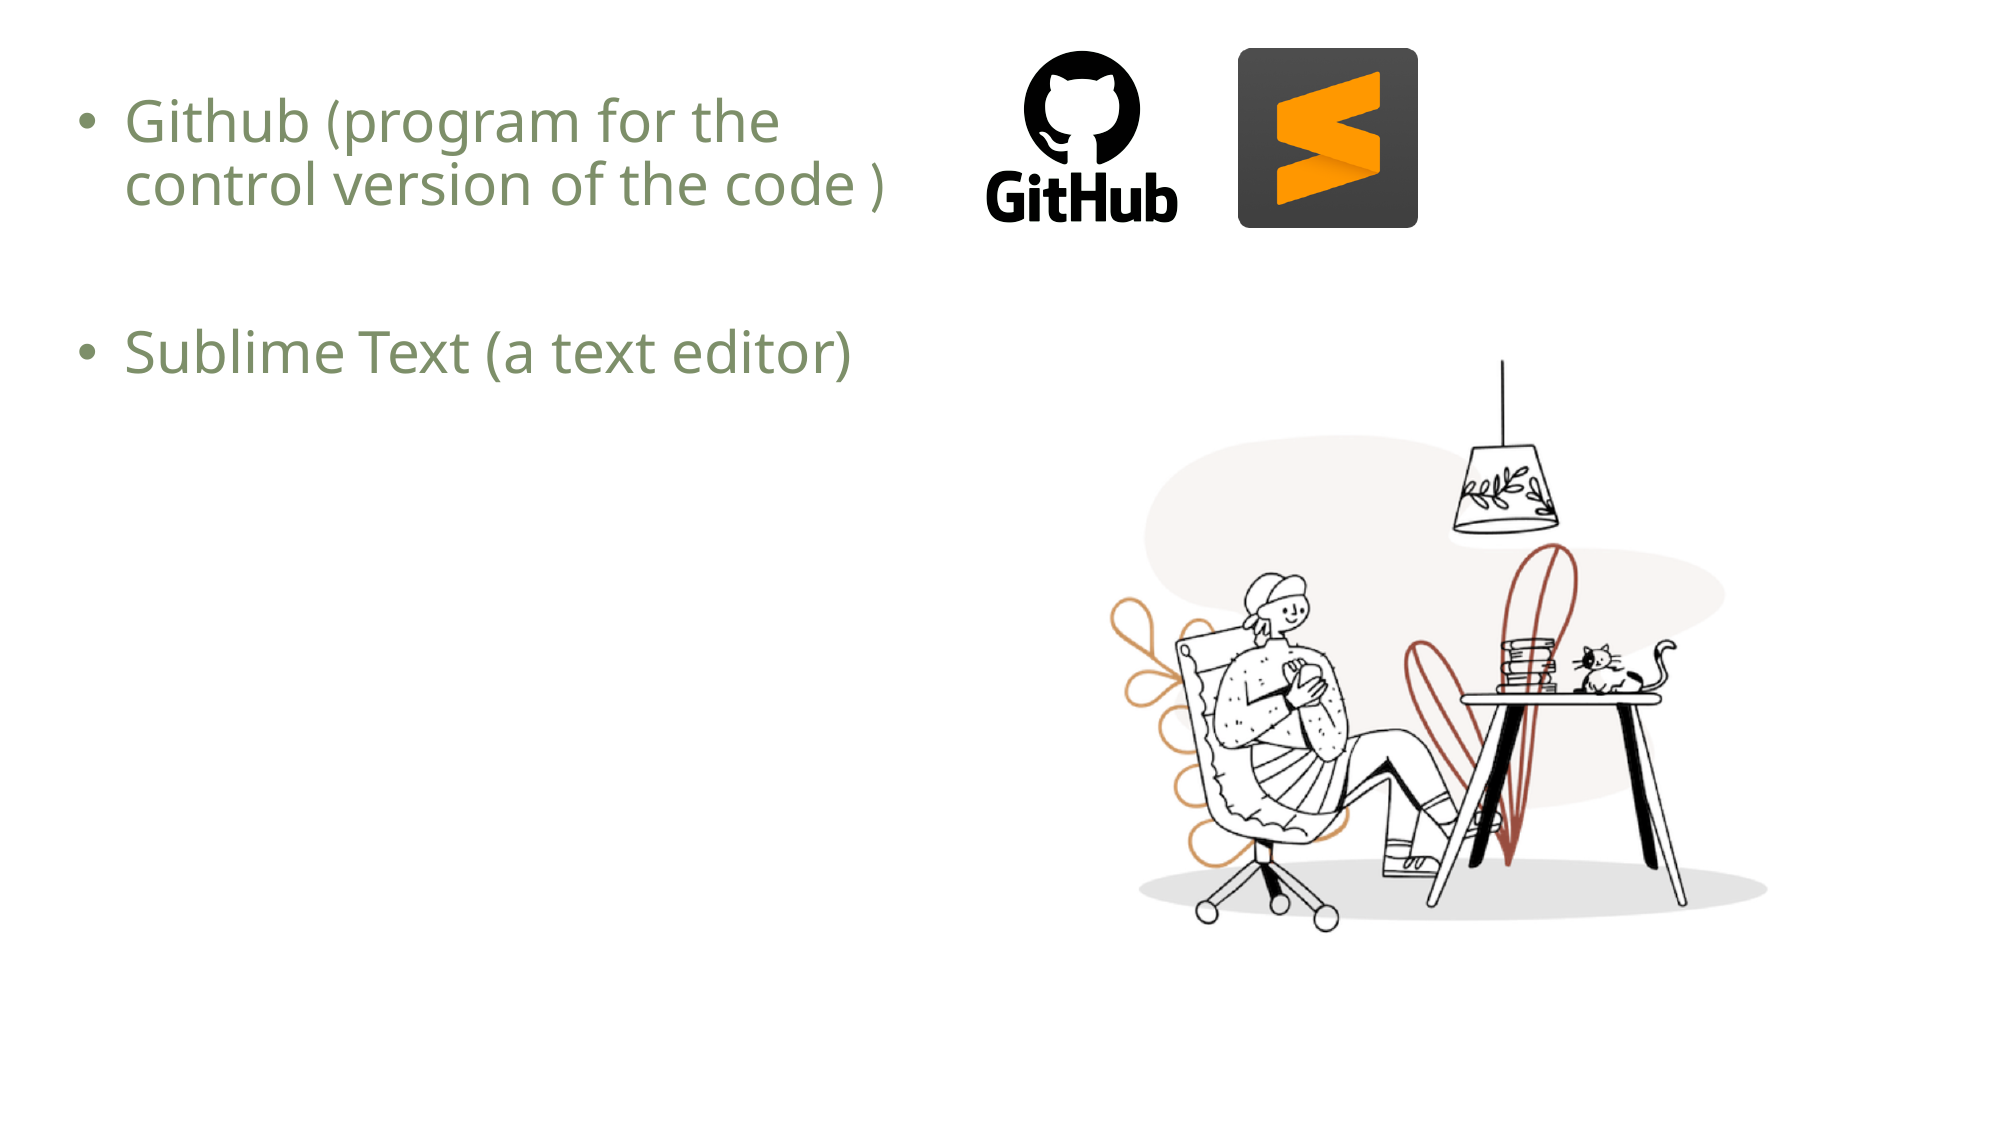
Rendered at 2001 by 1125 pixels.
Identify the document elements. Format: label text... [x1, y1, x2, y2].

list Github (program for the control version of the code ) Sublime Text (a text editor) [62, 84, 963, 1014]
picture [925, 48, 1418, 228]
picture [1062, 336, 1831, 1020]
